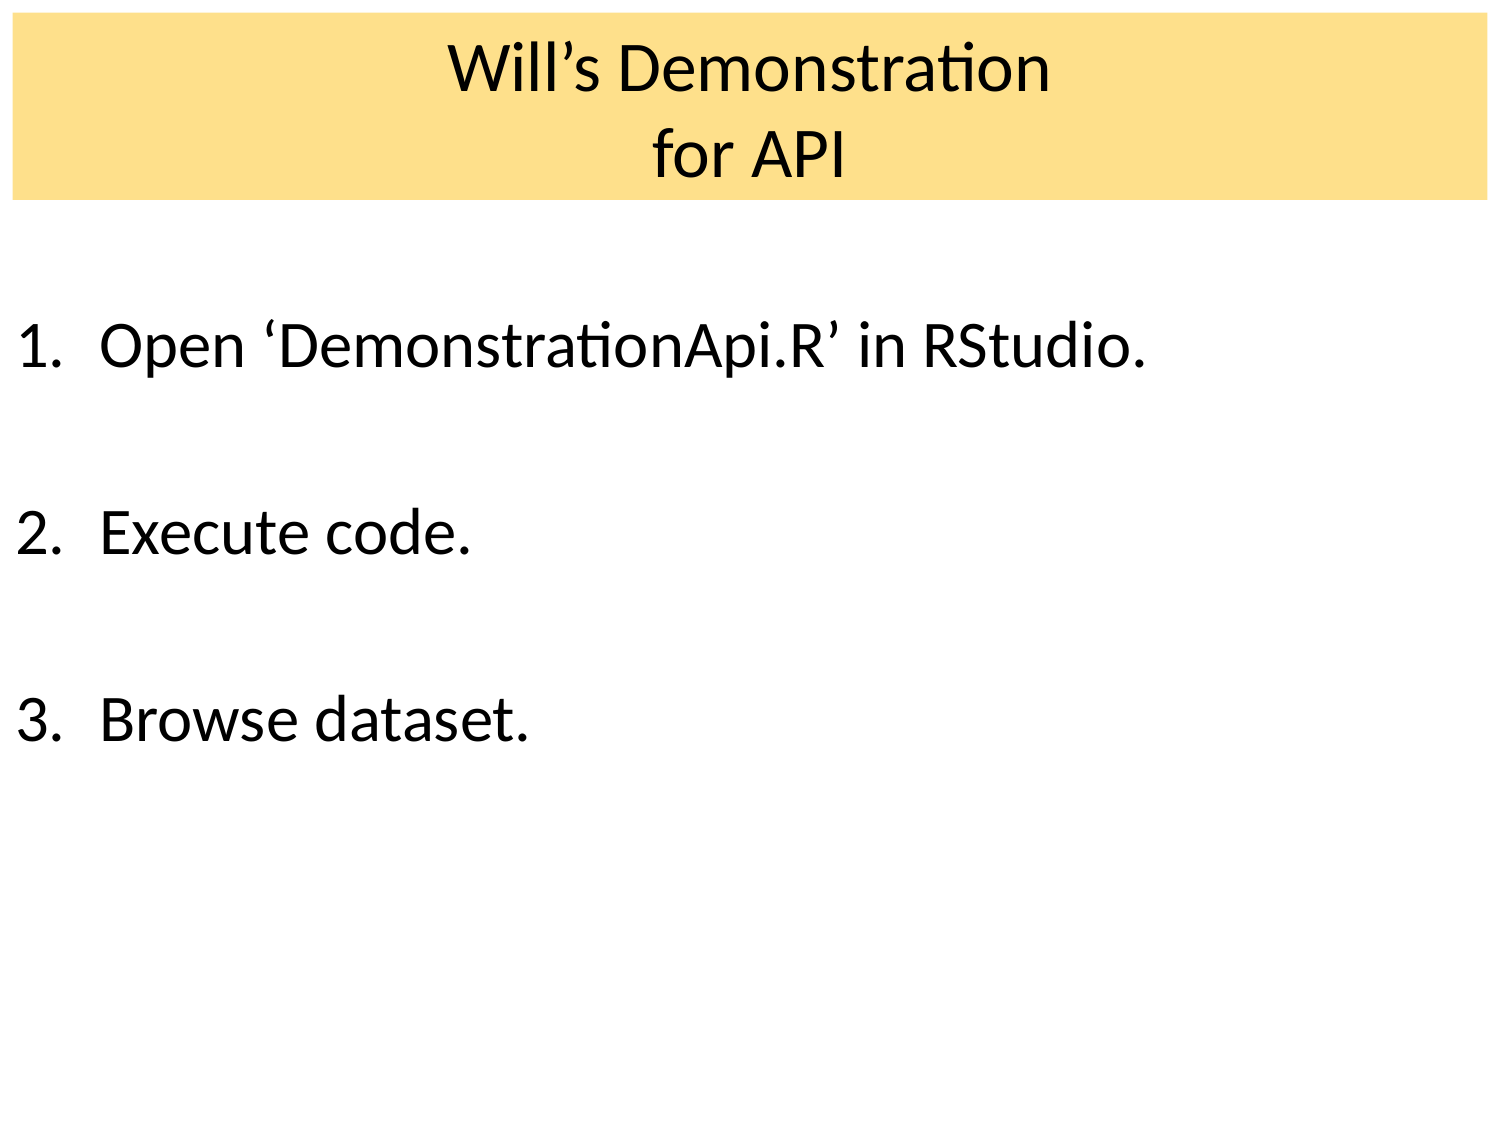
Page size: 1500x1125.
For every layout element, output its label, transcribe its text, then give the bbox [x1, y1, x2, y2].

list Open ‘DemonstrationApi.R’ in RStudio. Execute code. Browse dataset. [0, 200, 1500, 1125]
title Will’s Demonstration for API [12, 12, 1488, 200]
